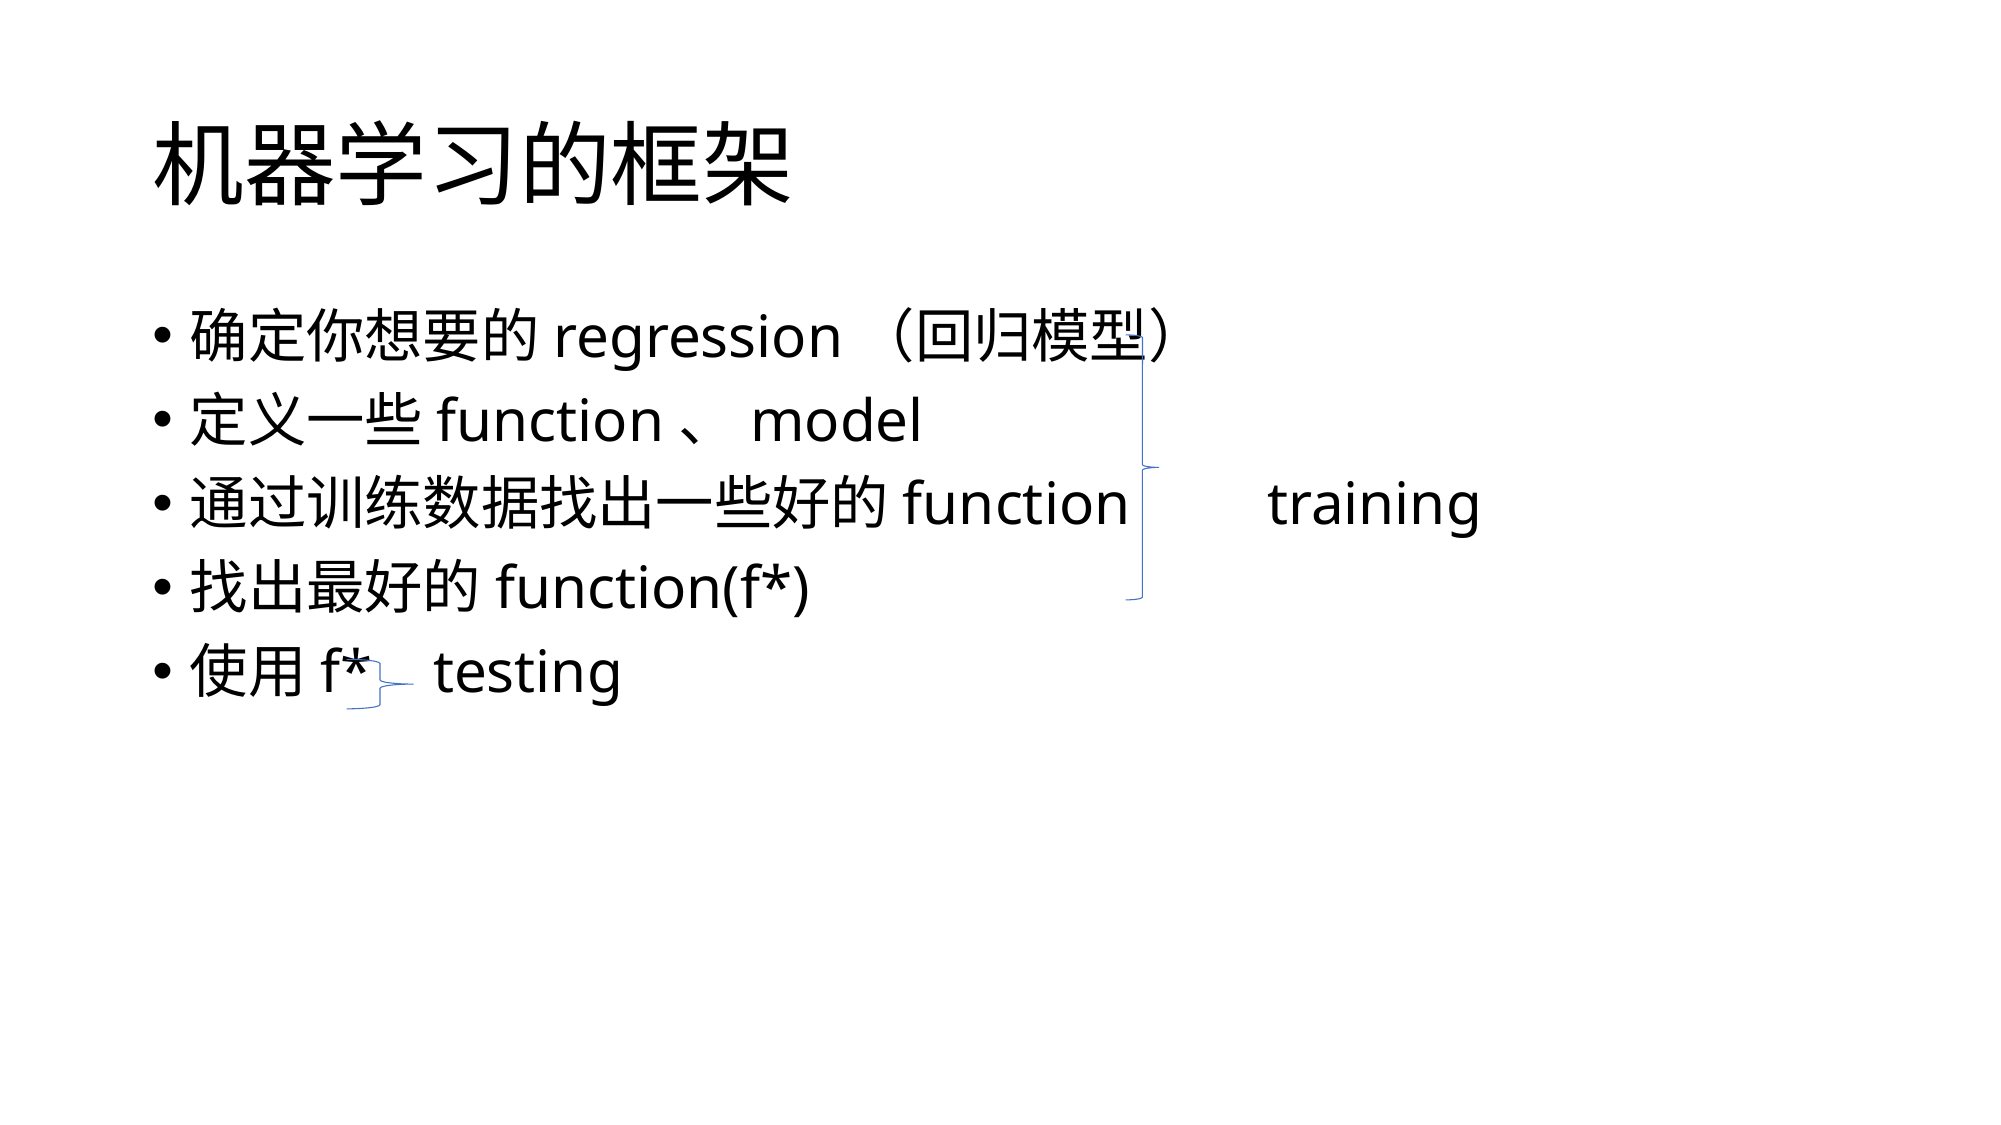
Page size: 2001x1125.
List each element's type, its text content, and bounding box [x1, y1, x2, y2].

text_box [346, 658, 414, 710]
title 机器学习的框架 [137, 59, 1863, 278]
text_box [1125, 334, 1160, 601]
list 确定你想要的regression（回归模型） 定义一些function、model 通过训练数据找出一些好的function training 找出最好的function(f*) 使用f* testing [137, 299, 1863, 1014]
